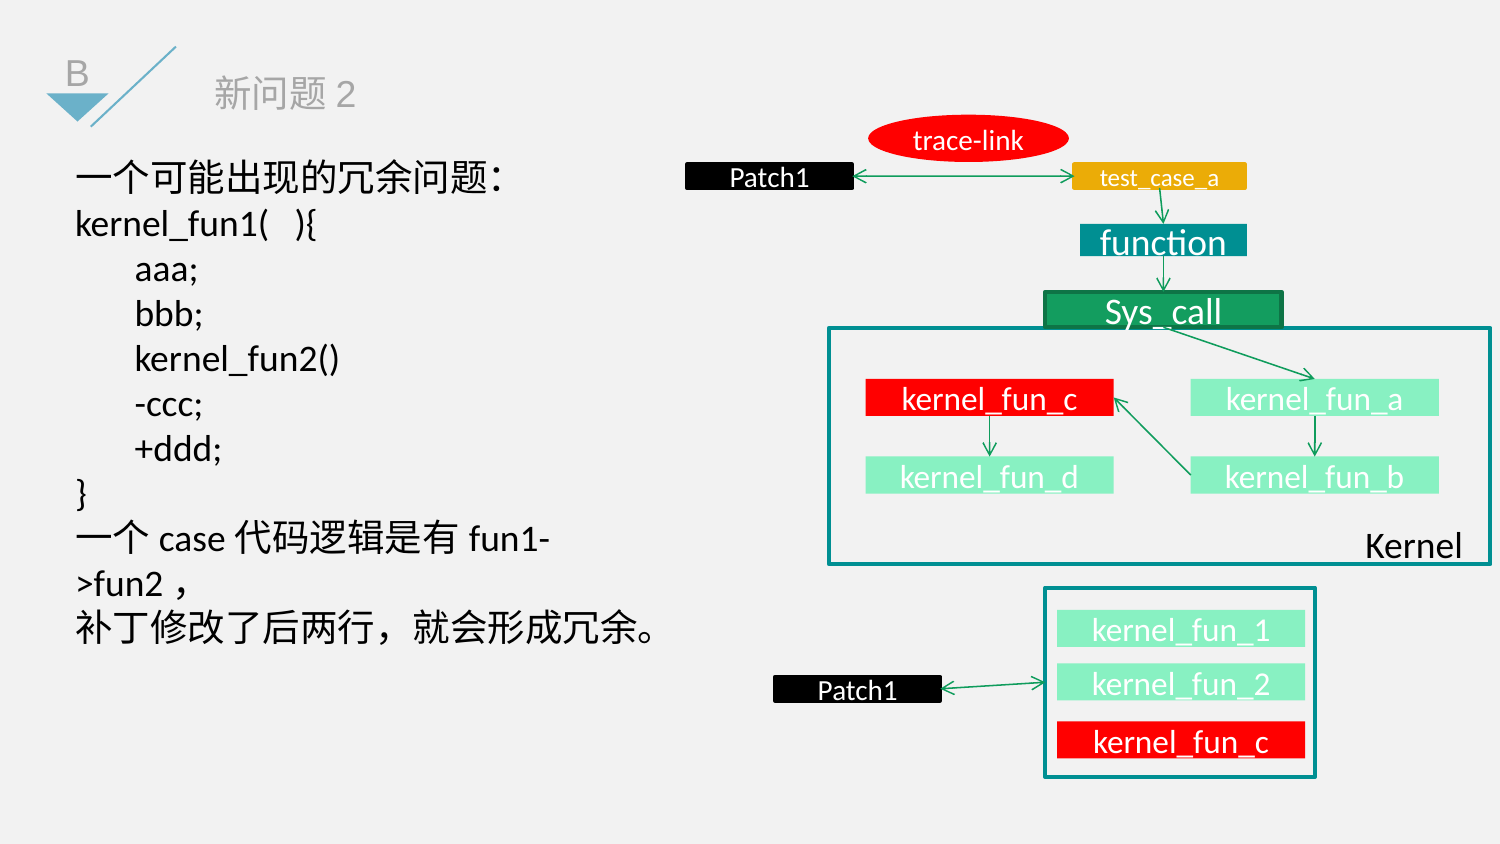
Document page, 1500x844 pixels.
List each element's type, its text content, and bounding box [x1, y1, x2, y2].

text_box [774, 587, 1315, 778]
text_box 一个可能出现的冗余问题： kernel_fun1( ){ aaa; bbb; kernel_fun2() -ccc; +ddd; } 一个case代码逻辑是有fun1->fun2， 补丁修改了后两行，就会形成冗余。 [60, 146, 656, 657]
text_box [686, 114, 1491, 575]
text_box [44, 46, 573, 127]
